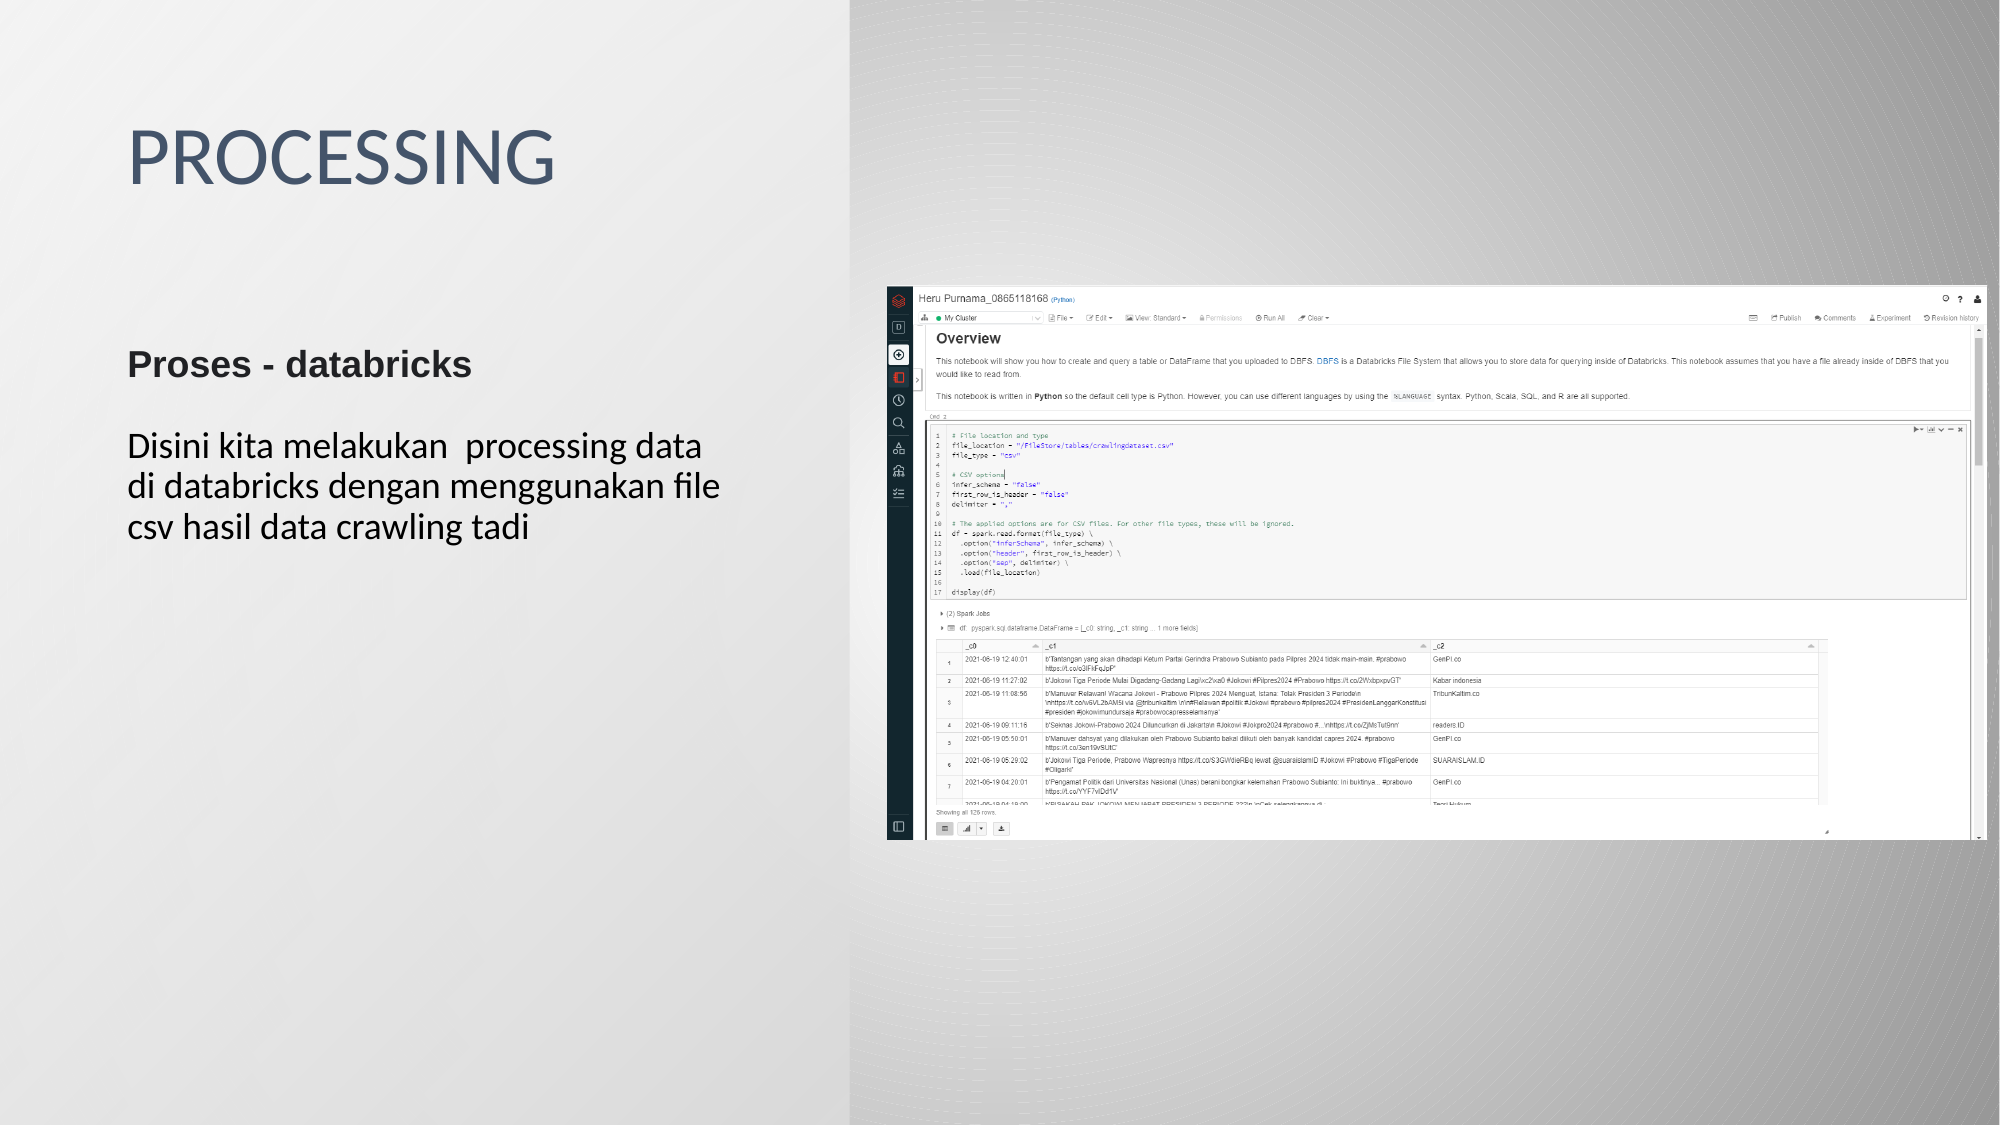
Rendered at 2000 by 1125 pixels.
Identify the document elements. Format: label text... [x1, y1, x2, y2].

list Proses - databricks Disini kita melakukan processing data di databricks dengan menggunakan file csv hasil data crawling tadi [112, 337, 750, 1013]
title Processing [112, 112, 750, 250]
picture [886, 285, 1987, 840]
